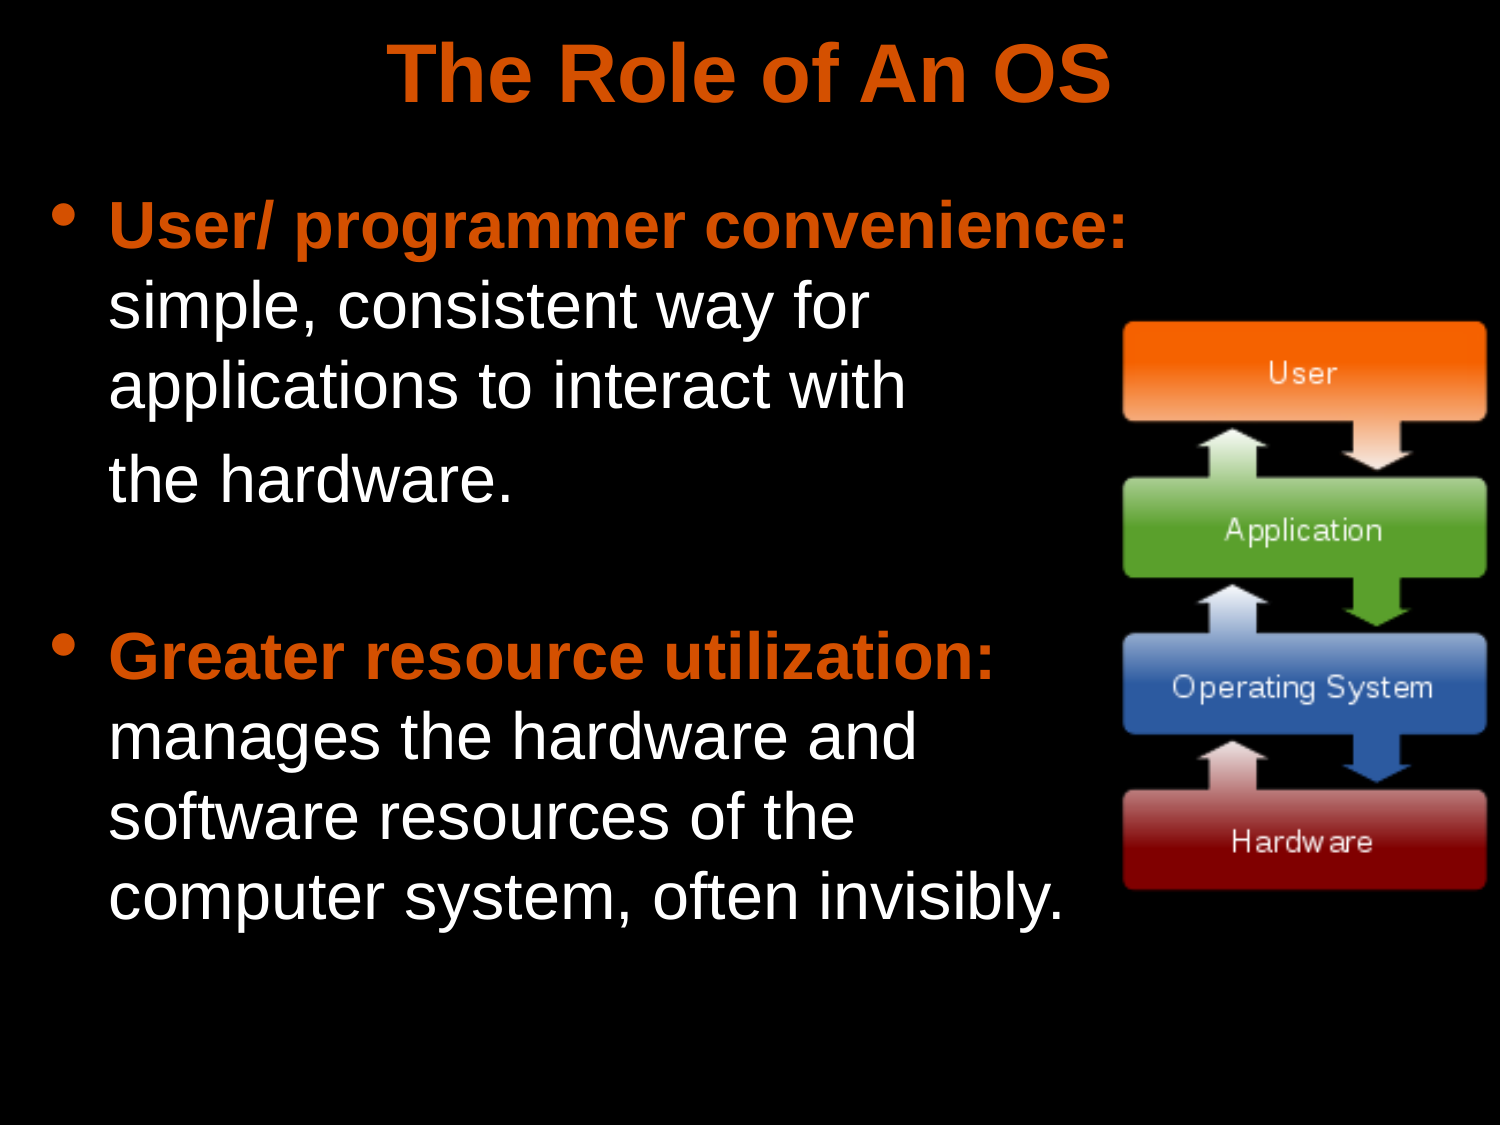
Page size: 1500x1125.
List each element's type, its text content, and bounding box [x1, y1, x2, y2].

picture [1097, 299, 1500, 913]
text_box User/ programmer convenience: simple, consistent way for applications to interact with the hardware. Greater resource utilization: manages the hardware and software resources of the computer system, often invisibly. [37, 174, 1150, 1113]
text_box The Role of An OS [112, 0, 1388, 163]
